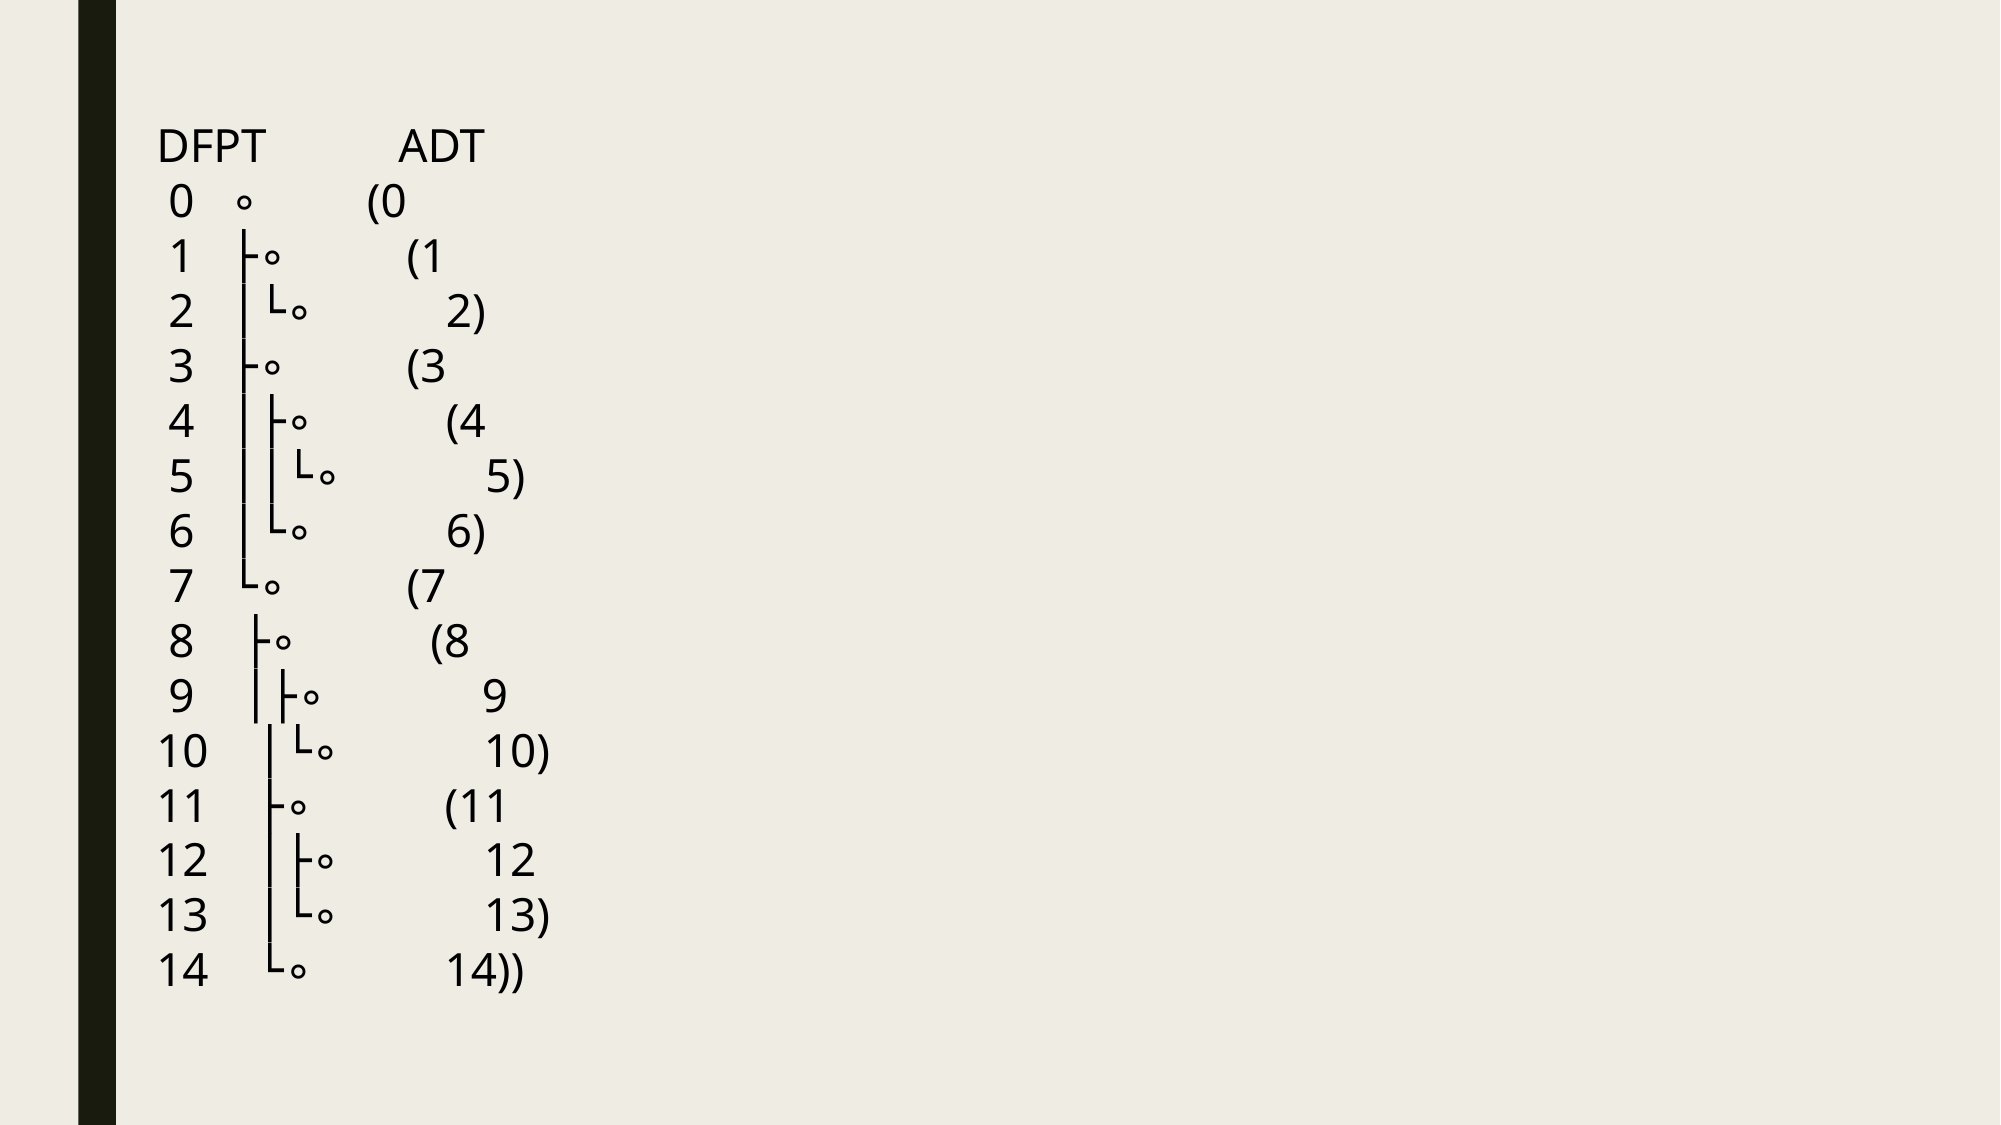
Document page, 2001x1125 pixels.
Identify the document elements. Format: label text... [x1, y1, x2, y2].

text_box DFPT ADT 0 ∘ (0 1 ├∘ (1 2 │└∘ 2) 3 ├∘ (3 4 │├∘ (4 5 ││└∘ 5) 6 │└∘ 6) 7 └∘ (7 8 ├∘ (8 9 │├∘ 9 10 │└∘ 10) 11 ├∘ (11 12 │├∘ 12 13 │└∘ 13) 14 └∘ 14)) [141, 109, 1964, 1004]
